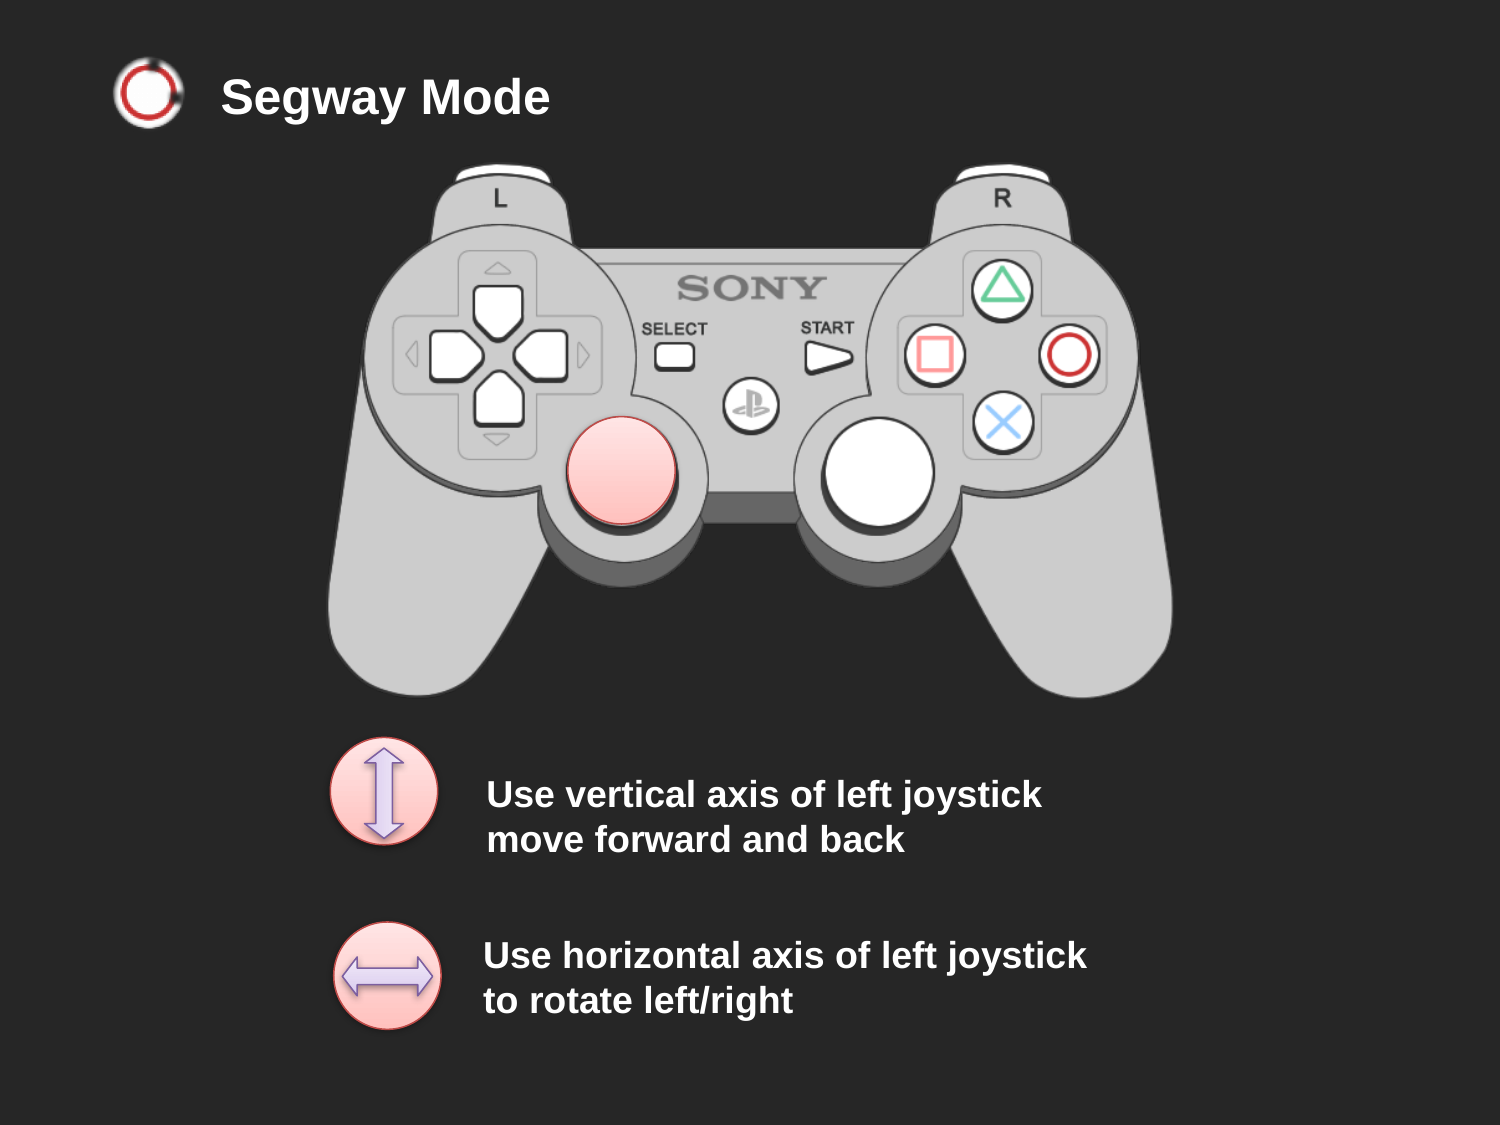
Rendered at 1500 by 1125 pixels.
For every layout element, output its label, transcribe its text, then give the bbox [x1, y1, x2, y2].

text_box Segway Mode [195, 57, 622, 133]
text_box Use vertical axis of left joystick move forward and back [471, 762, 1115, 868]
text_box [341, 956, 434, 997]
picture [326, 162, 1174, 701]
text_box [329, 736, 439, 846]
picture [107, 51, 191, 139]
text_box Use horizontal axis of left joystick to rotate left/right [468, 923, 1111, 1029]
text_box [363, 747, 405, 840]
text_box [332, 921, 442, 1031]
